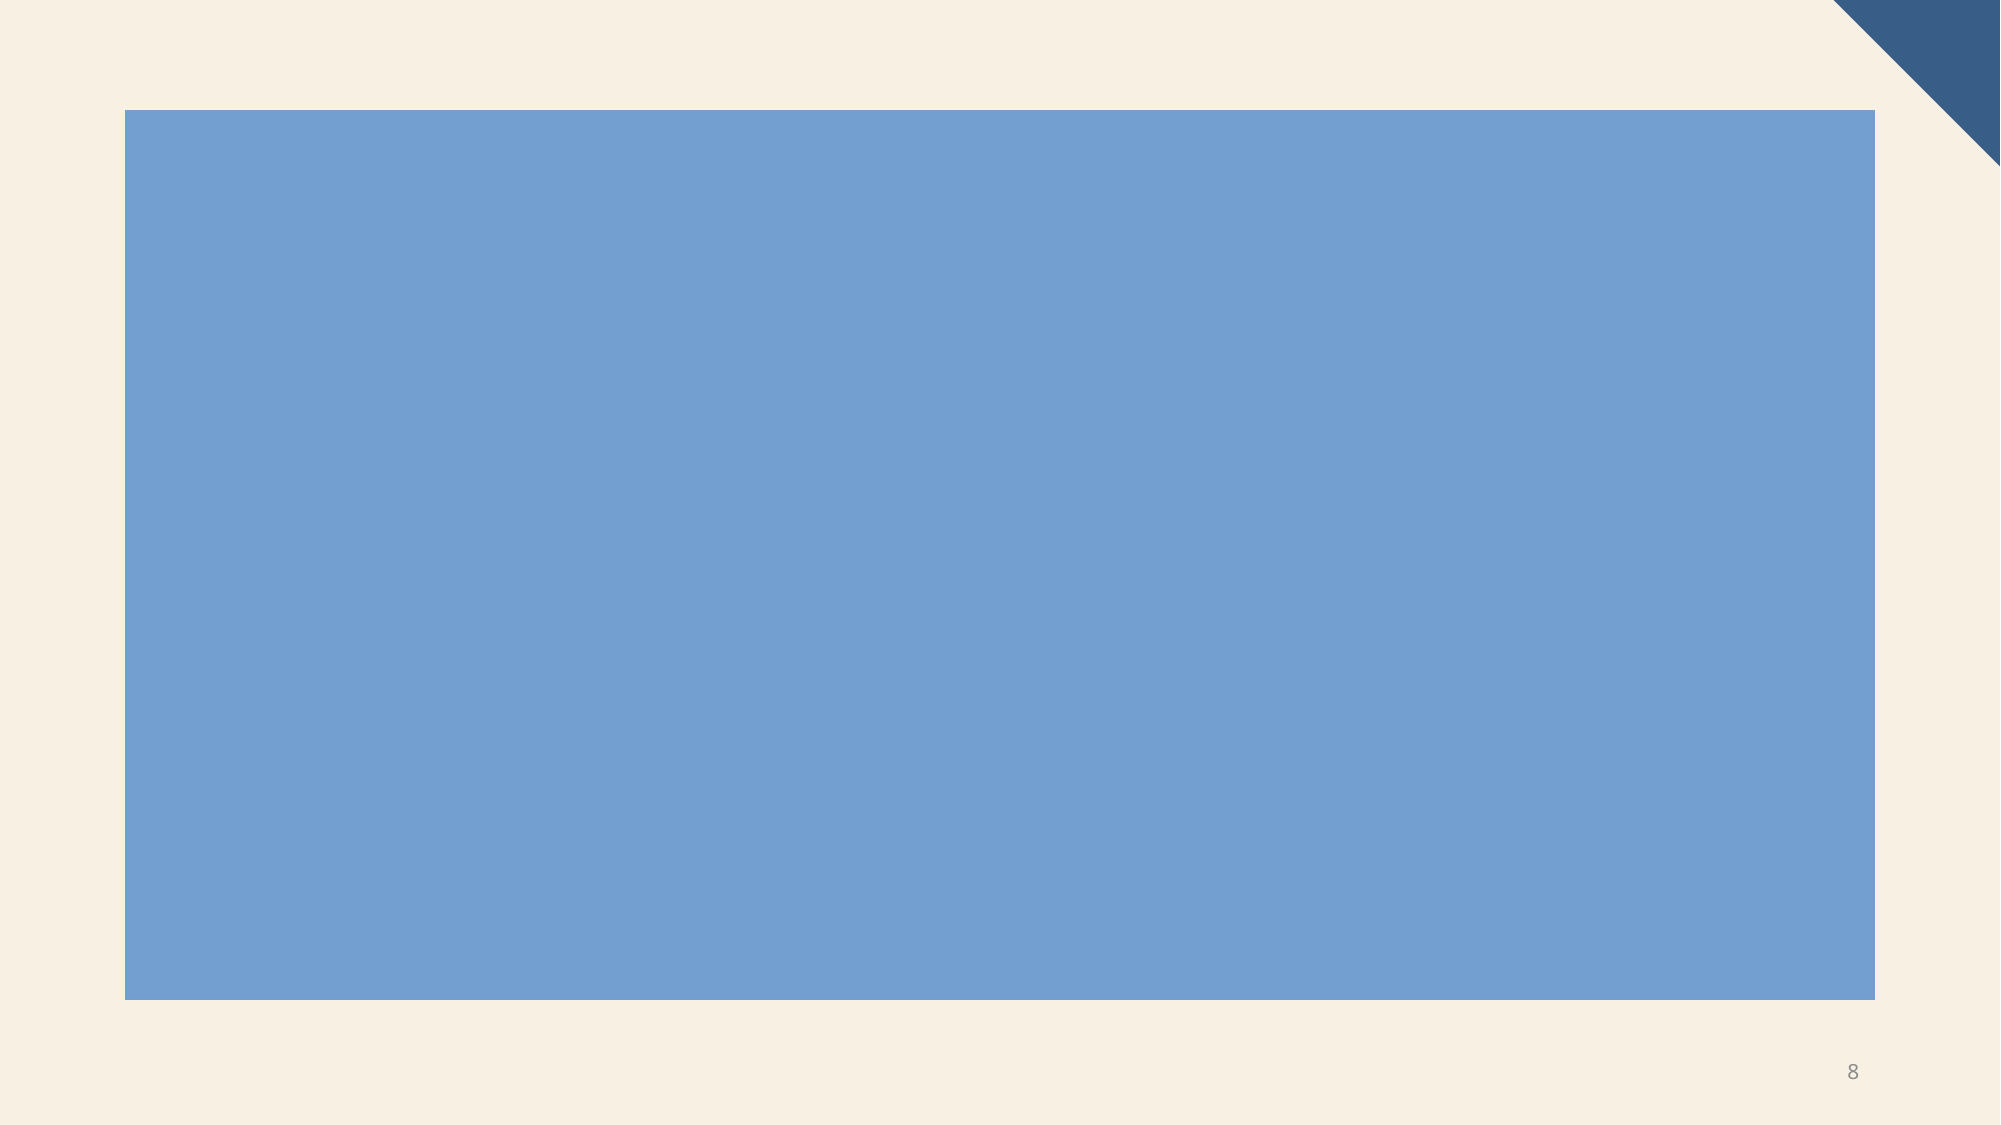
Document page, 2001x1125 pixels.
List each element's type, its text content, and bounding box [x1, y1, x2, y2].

slide_number 8 [1799, 1042, 1875, 1103]
